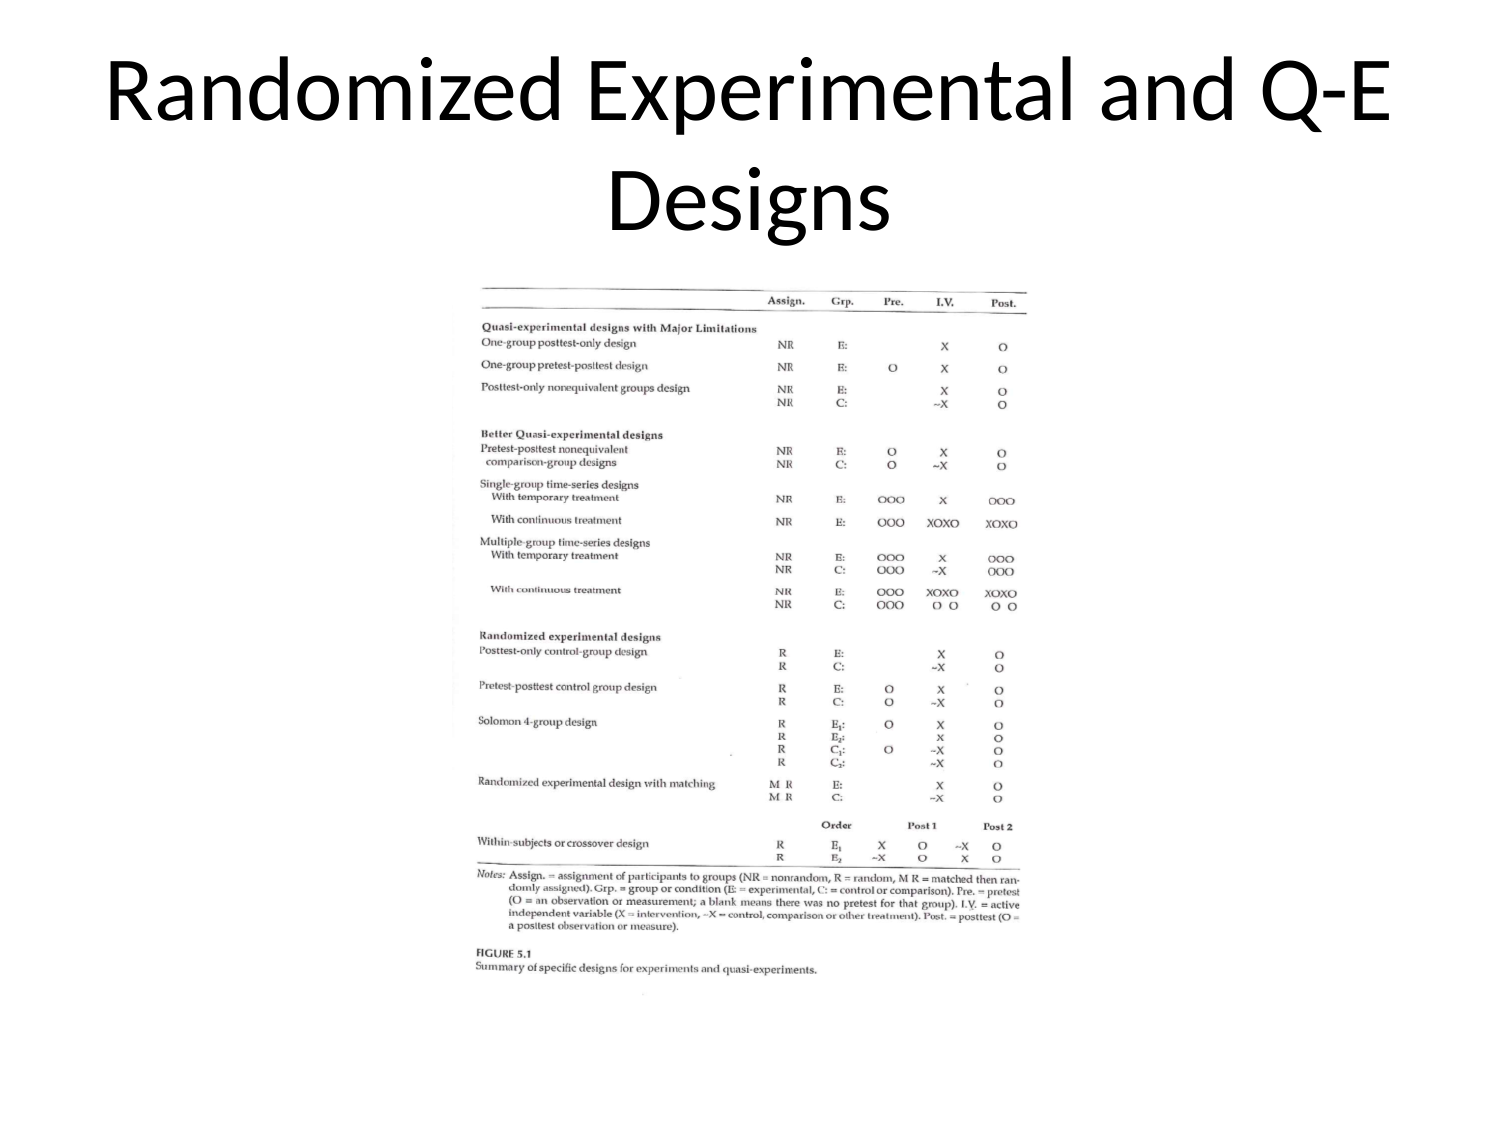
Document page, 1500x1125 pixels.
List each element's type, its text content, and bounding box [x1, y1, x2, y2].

title Randomized Experimental and Q-E Designs [75, 45, 1425, 233]
picture [451, 262, 1046, 1005]
